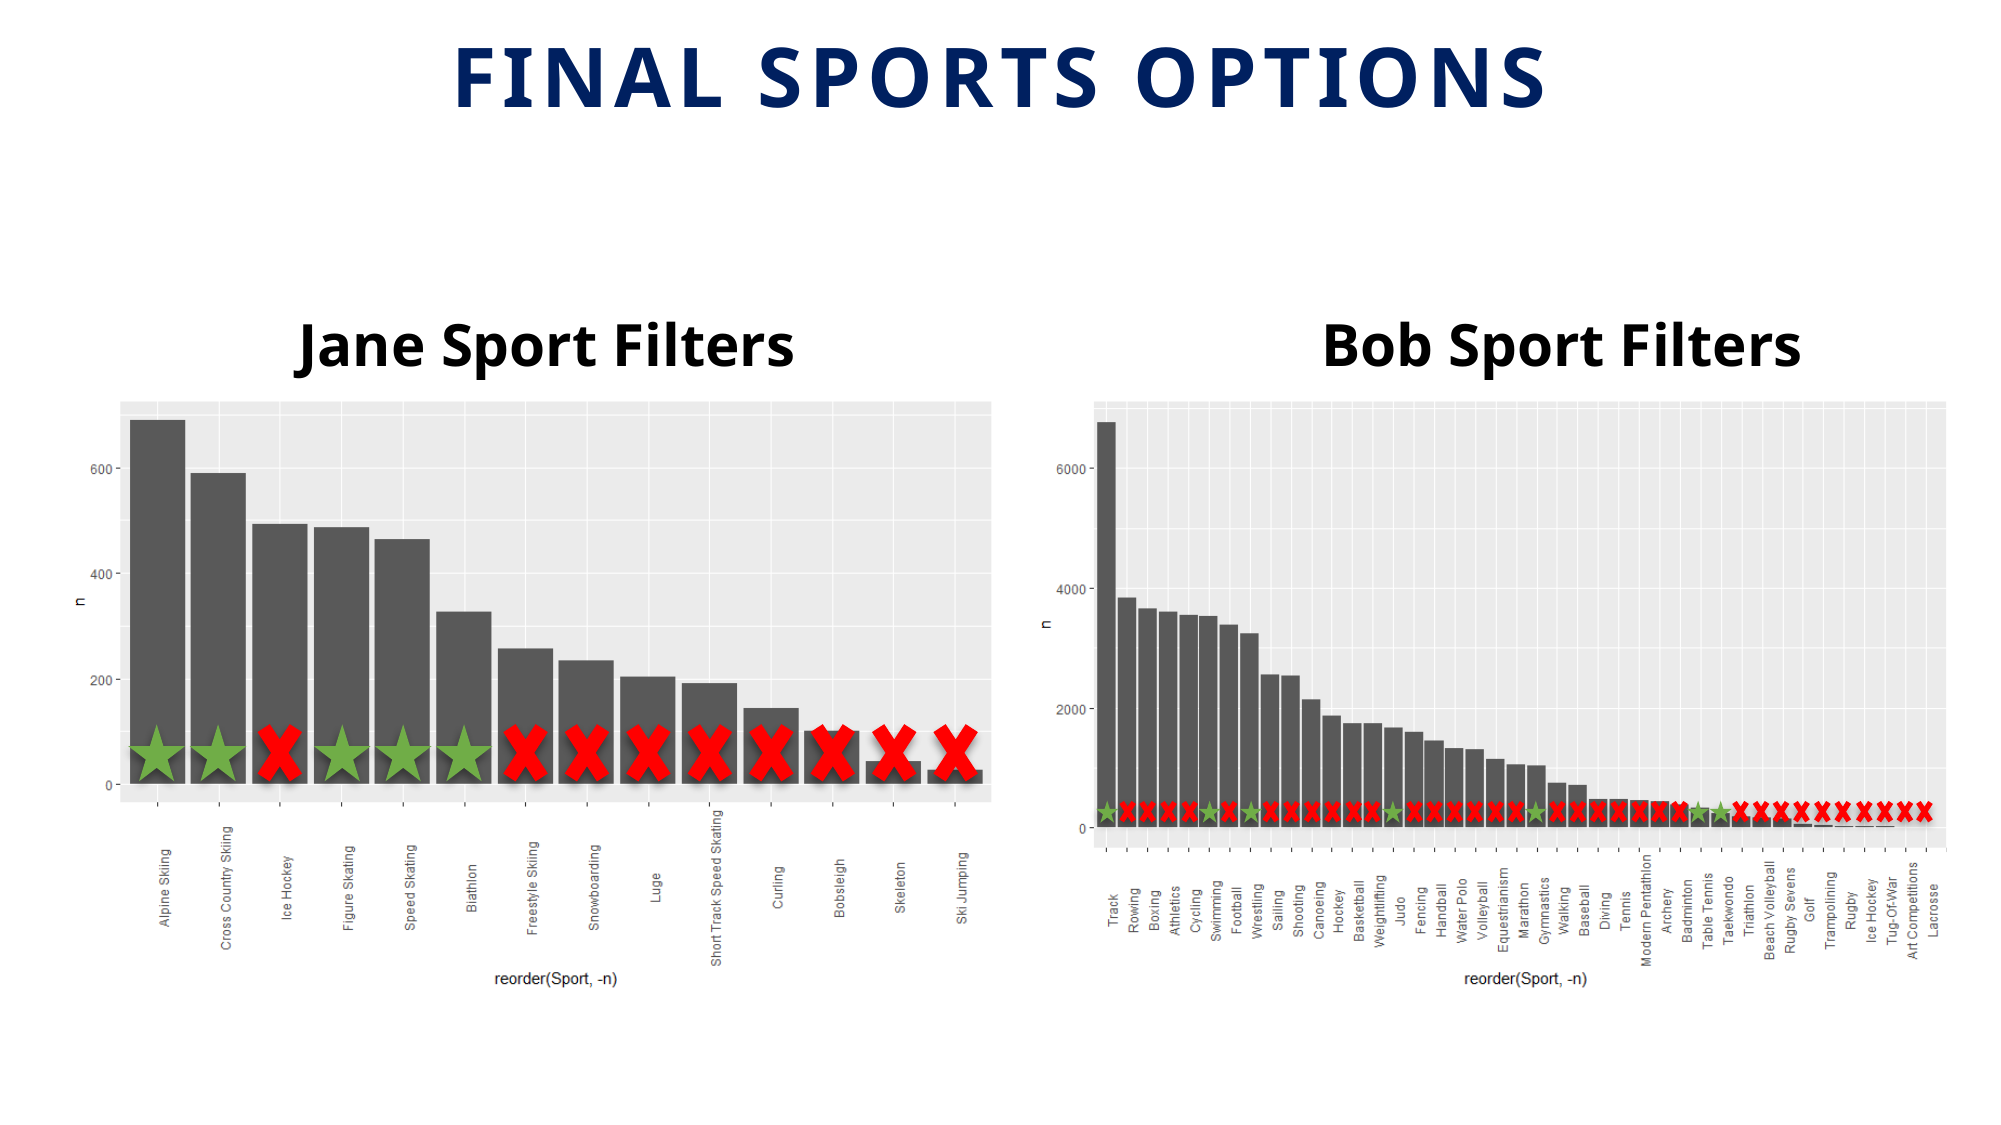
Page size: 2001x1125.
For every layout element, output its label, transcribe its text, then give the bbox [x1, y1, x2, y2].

text_box Bob Sport Filters [1306, 300, 1818, 386]
picture [63, 394, 1000, 995]
text_box Jane Sport Filters [283, 300, 811, 386]
picture [1040, 394, 1947, 995]
title FINAL SPORTS OPTIONS [137, 27, 1862, 134]
